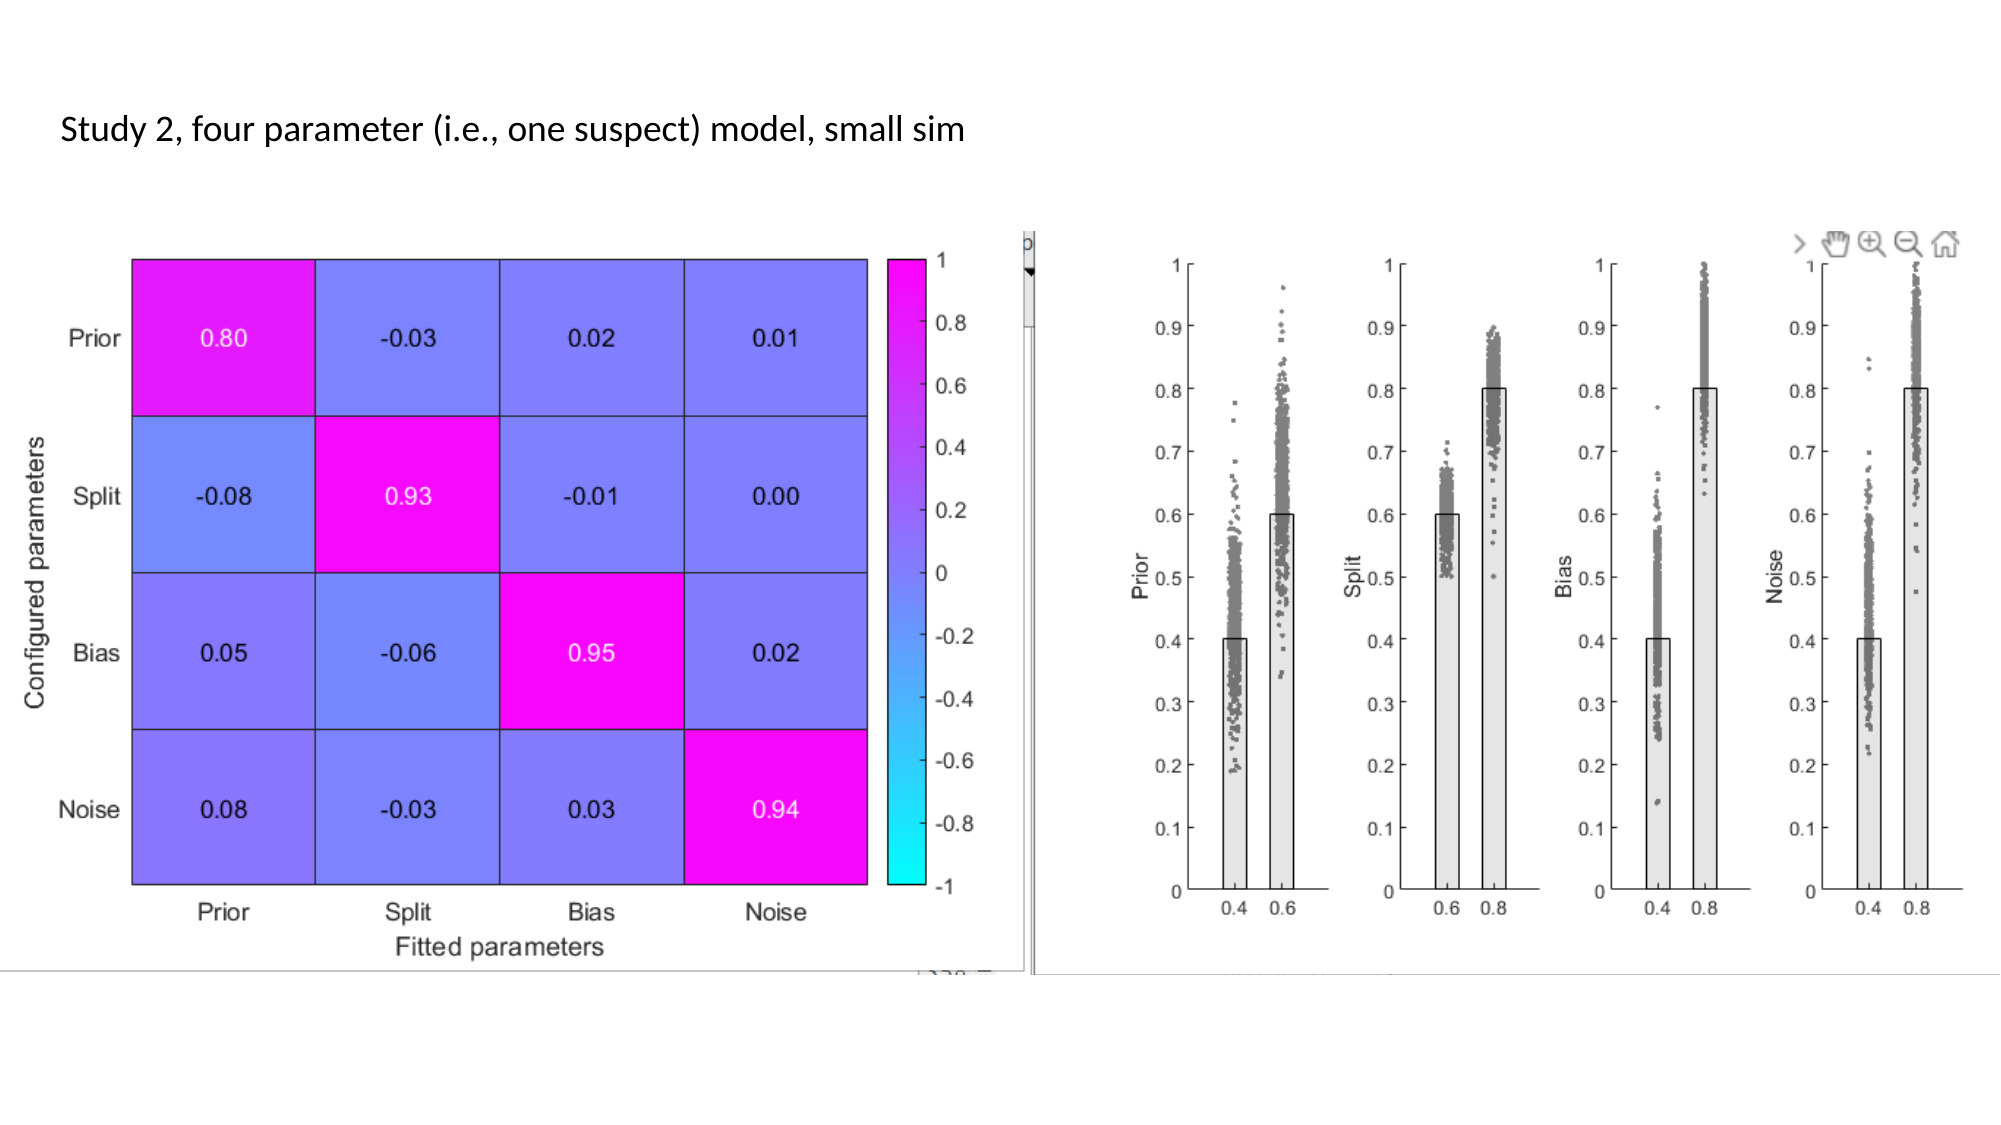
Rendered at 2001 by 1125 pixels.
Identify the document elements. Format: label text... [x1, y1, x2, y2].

text_box Study 2, four parameter (i.e., one suspect) model, small sim [45, 96, 991, 157]
picture [0, 231, 2000, 976]
